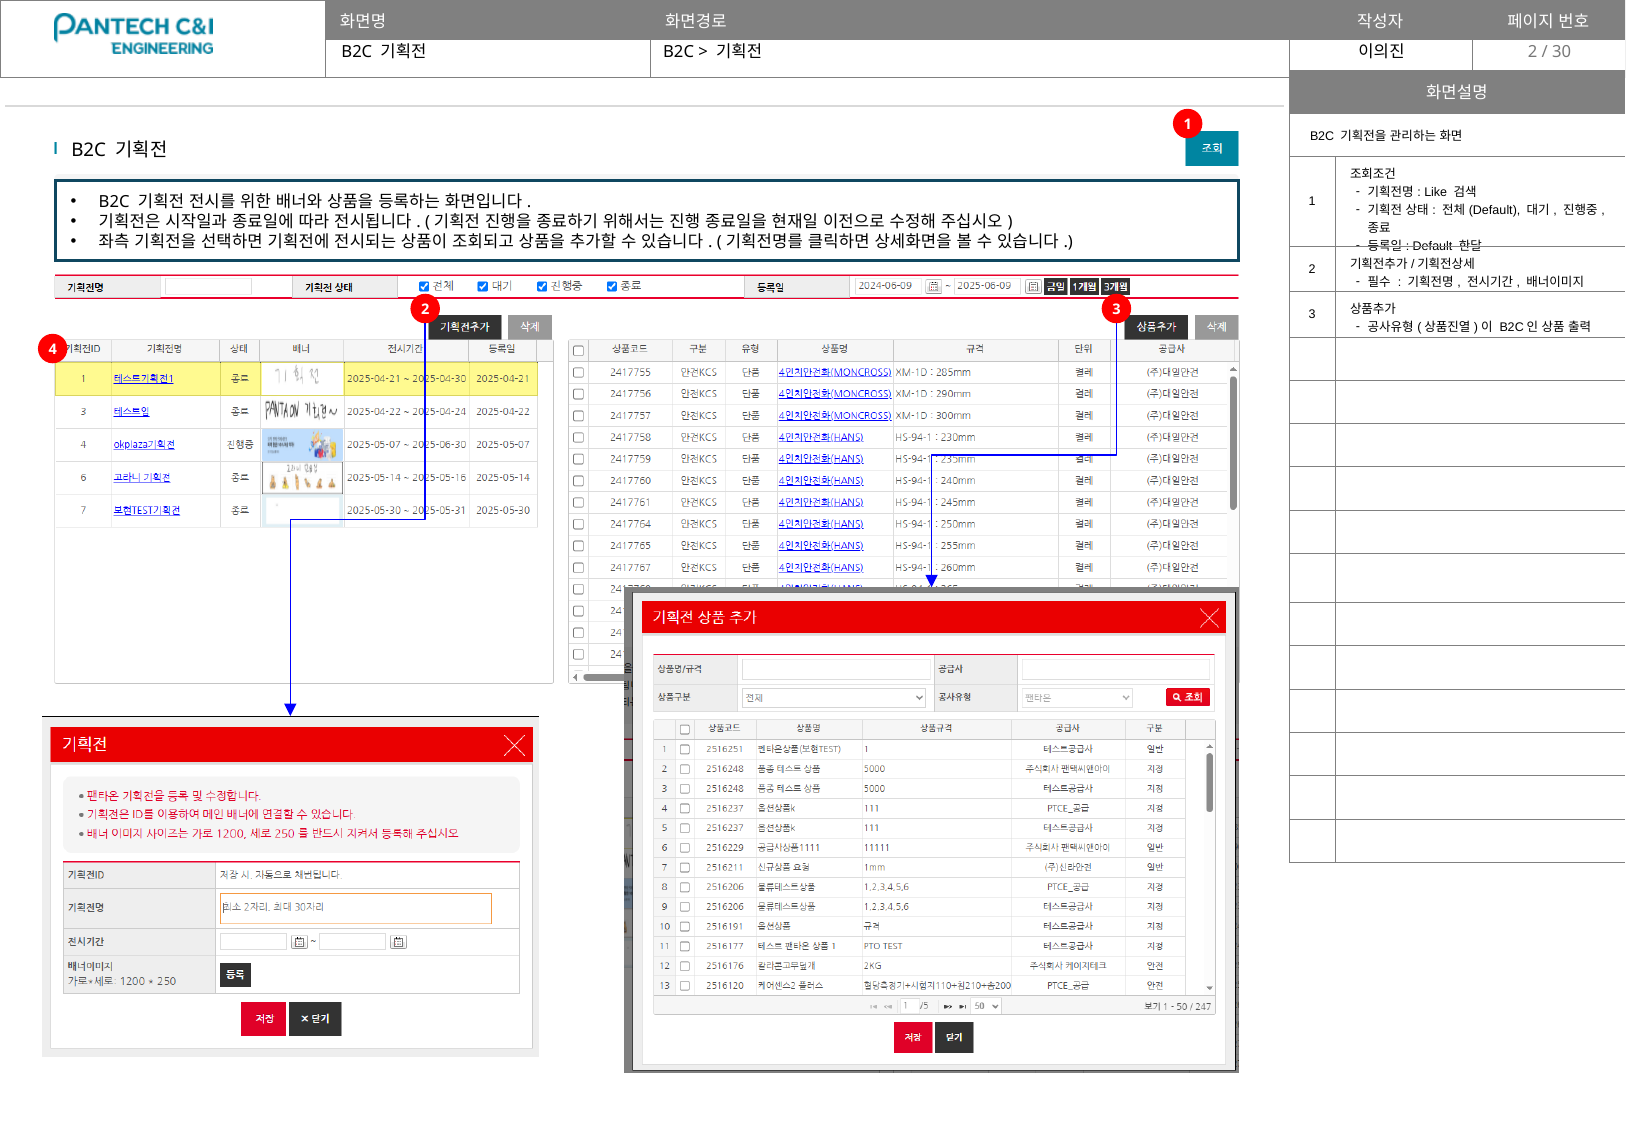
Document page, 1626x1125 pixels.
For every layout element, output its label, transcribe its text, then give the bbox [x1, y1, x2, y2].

table_cell [1290, 424, 1335, 466]
table_cell B2C 기획전을 관리하는 화면 [1290, 114, 1625, 156]
picture [41, 715, 539, 1058]
table_cell 3 [1290, 292, 1335, 337]
text_box 4 [37, 339, 41, 358]
table_cell 2 [1290, 247, 1335, 291]
table_cell 조회조건 기획전명: Like 검색 기획전 상태: 전체(Default), 대기, 진행중, 종료 등록일: Default 한달 [1336, 157, 1625, 246]
picture [41, 123, 1255, 1074]
table_cell [1290, 776, 1335, 819]
table_cell [1336, 424, 1625, 466]
table_cell [1290, 511, 1335, 553]
picture [54, 13, 213, 54]
table_cell 상품추가 공사유형(상품진열)이 B2C인 상품 출력 [1336, 292, 1625, 337]
table_cell [1290, 338, 1335, 380]
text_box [891, 362, 1157, 549]
slide_number 2 [1474, 33, 1625, 70]
table_header 화면설명 [1290, 71, 1625, 113]
table_cell [1290, 554, 1335, 602]
table_cell 기획전추가/기획전상세 필수 : 기획전명, 전시기간, 배너이미지 [1336, 247, 1625, 291]
table_cell [1336, 338, 1625, 380]
table_cell 1 [1290, 157, 1335, 246]
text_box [160, 451, 555, 588]
table_cell [1336, 646, 1625, 689]
text_box B2C > 기획전 [648, 33, 971, 68]
table_cell [1336, 733, 1625, 775]
text_box B2C 기획전 [326, 33, 648, 68]
table_cell [1290, 733, 1335, 775]
table_cell [1336, 690, 1625, 732]
table_cell [1290, 646, 1335, 689]
table_cell [1290, 820, 1335, 862]
table_cell [1336, 776, 1625, 819]
table_cell [1290, 381, 1335, 423]
text_box 1 [1172, 108, 1203, 123]
table_cell [1336, 467, 1625, 510]
table_cell [1290, 603, 1335, 645]
table_cell [1336, 820, 1625, 862]
table_cell [1290, 467, 1335, 510]
table_cell [1336, 381, 1625, 423]
table_cell [1336, 554, 1625, 602]
table_cell [1290, 690, 1335, 732]
table_cell [1336, 603, 1625, 645]
table_cell [1336, 511, 1625, 553]
